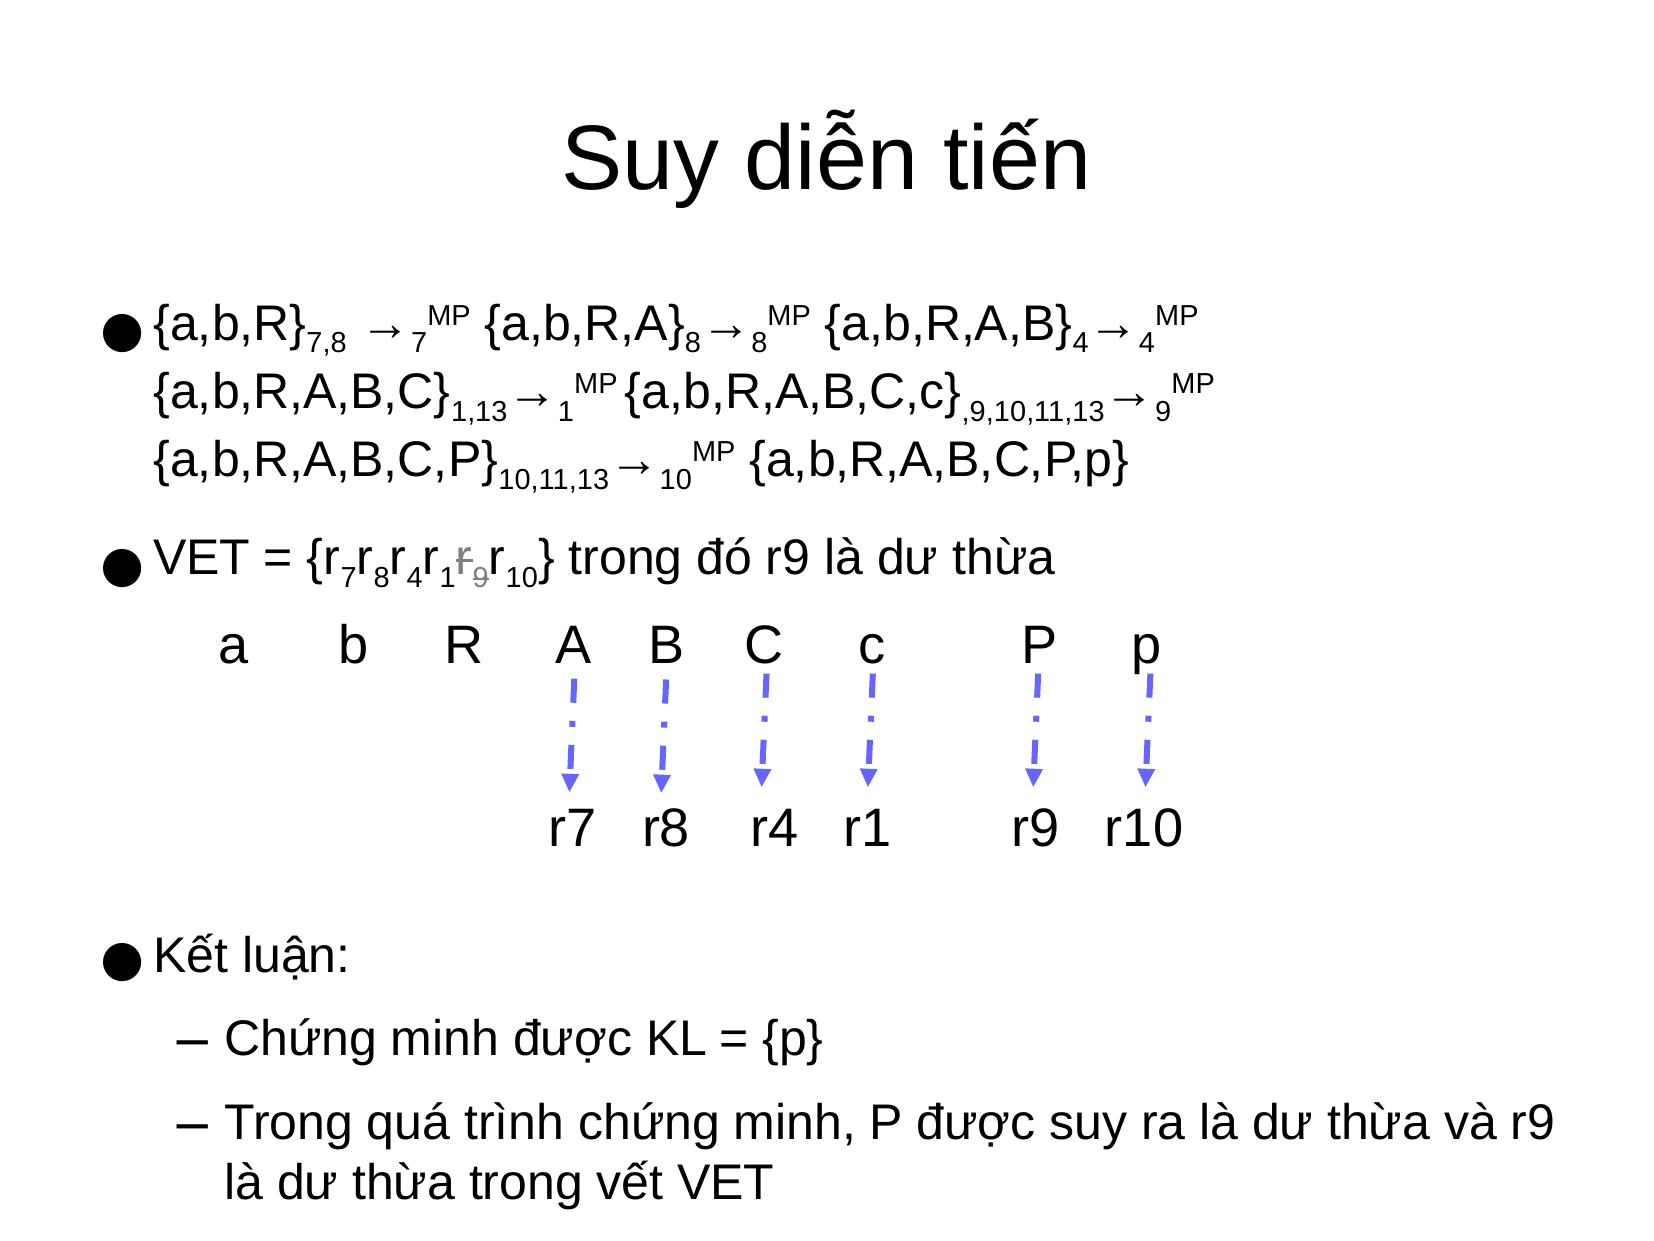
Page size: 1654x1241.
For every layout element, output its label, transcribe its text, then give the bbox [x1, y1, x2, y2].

text_box [1139, 673, 1153, 787]
text_box [755, 673, 769, 787]
text_box [862, 673, 875, 787]
text_box [655, 679, 668, 793]
text_box {a,b,R}7,8 →7MP {a,b,R,A}8→8MP {a,b,R,A,B}4→4MP {a,b,R,A,B,C}1,13→1MP {a,b,R,A,B,C,c},9,10,11,13→9MP {a,b,R,A,B,C,P}10,11,13→10MP {a,b,R,A,B,C,P,p} VET = {r7r8r4r1r9r10} trong đó r9 là dư thừa Kết luận: Chứng minh được KL = {p} Trong quá trình chứng minh, P được suy ra là dư thừa và r9 là dư thừa trong vết VET [82, 290, 1571, 1137]
text_box r7 r8 r4 r1 r9 r10 [204, 785, 1427, 861]
text_box [563, 678, 577, 792]
text_box a b R A B C c P p [203, 602, 1427, 678]
text_box Suy diễn tiến [82, 49, 1571, 257]
text_box [1027, 673, 1041, 787]
